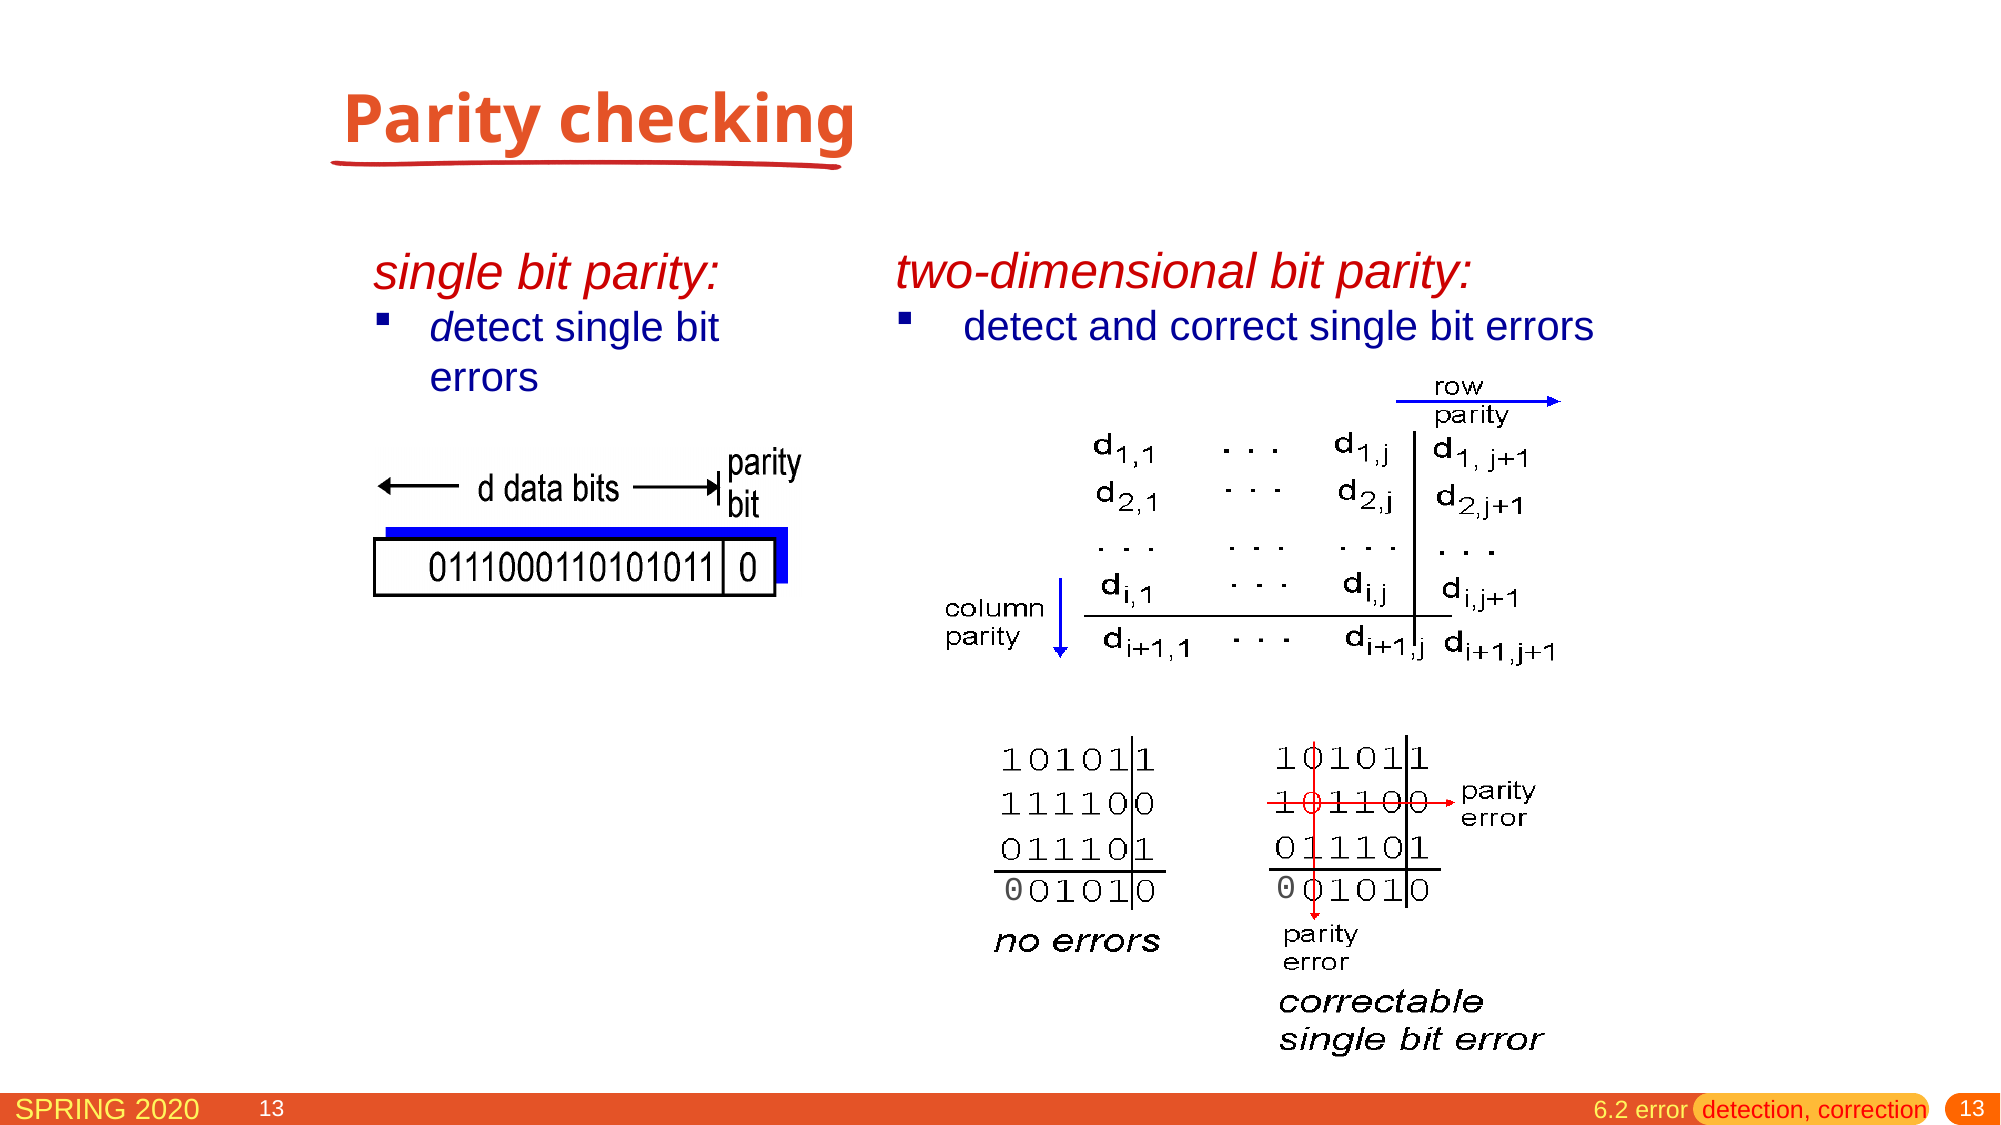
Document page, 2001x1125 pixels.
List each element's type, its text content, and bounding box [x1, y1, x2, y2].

text_box single bit parity: detect single bit errors [358, 232, 821, 407]
text_box two-dimensional bit parity: detect and correct single bit errors [880, 231, 1610, 356]
picture [945, 381, 1562, 1057]
picture [326, 156, 847, 173]
title Parity checking [327, 46, 1203, 185]
text_box 6.2 error detection, correction [1578, 1086, 1945, 1125]
picture [373, 447, 802, 597]
